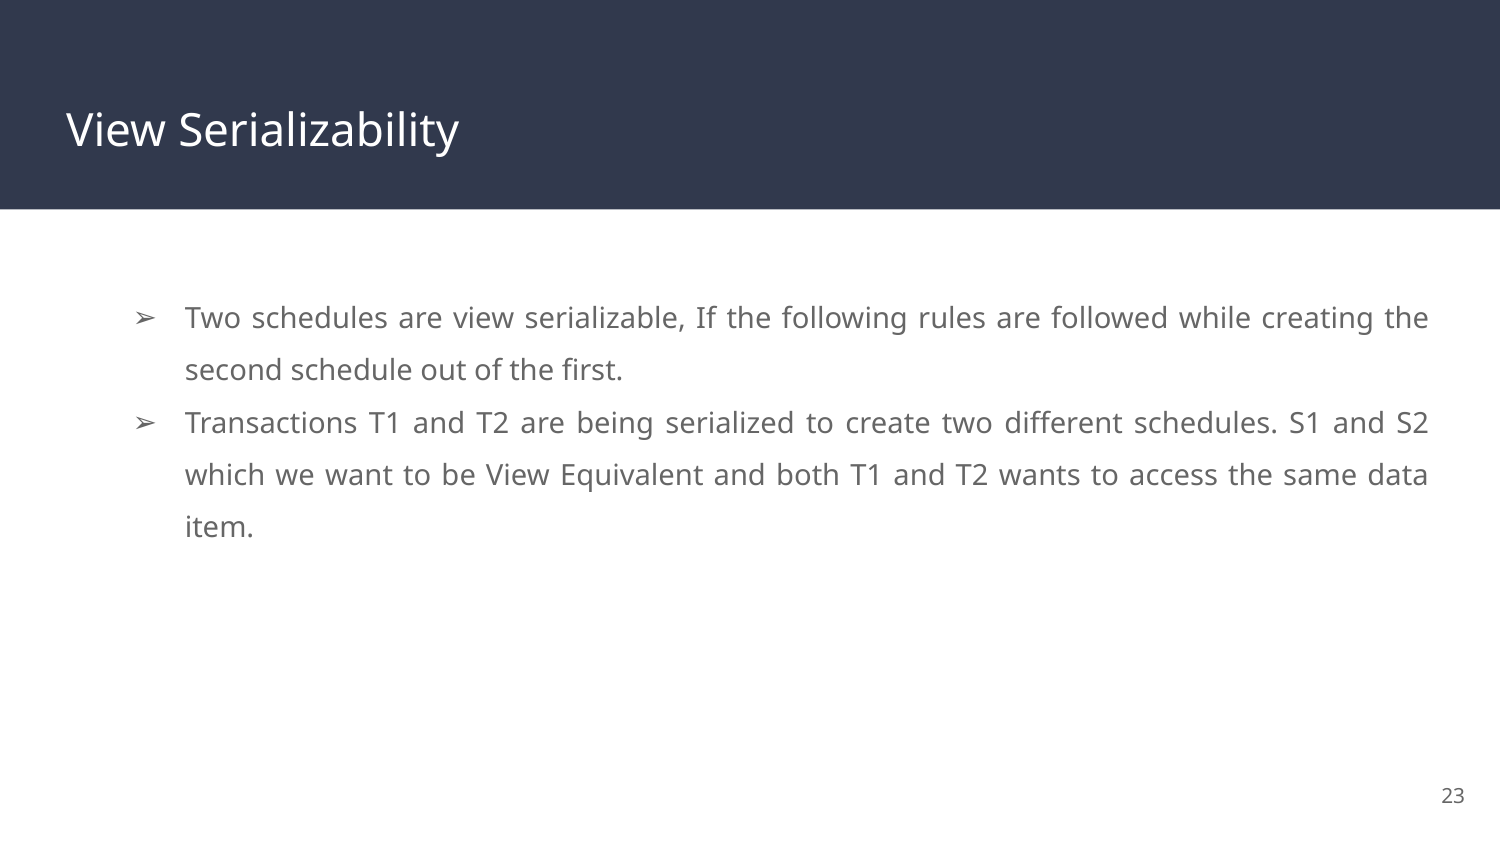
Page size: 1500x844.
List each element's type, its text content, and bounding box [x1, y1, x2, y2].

title View Serializability [51, 85, 1449, 189]
list Two schedules are view serializable, If the following rules are followed while creating the second schedule out of the first. Transactions T1 and T2 are being serialized to create two different schedules. S1 and S2 which we want to be View Equivalent and both T1 and T2 wants to access the same data item. [94, 266, 1446, 692]
slide_number ‹#› [1389, 764, 1480, 830]
